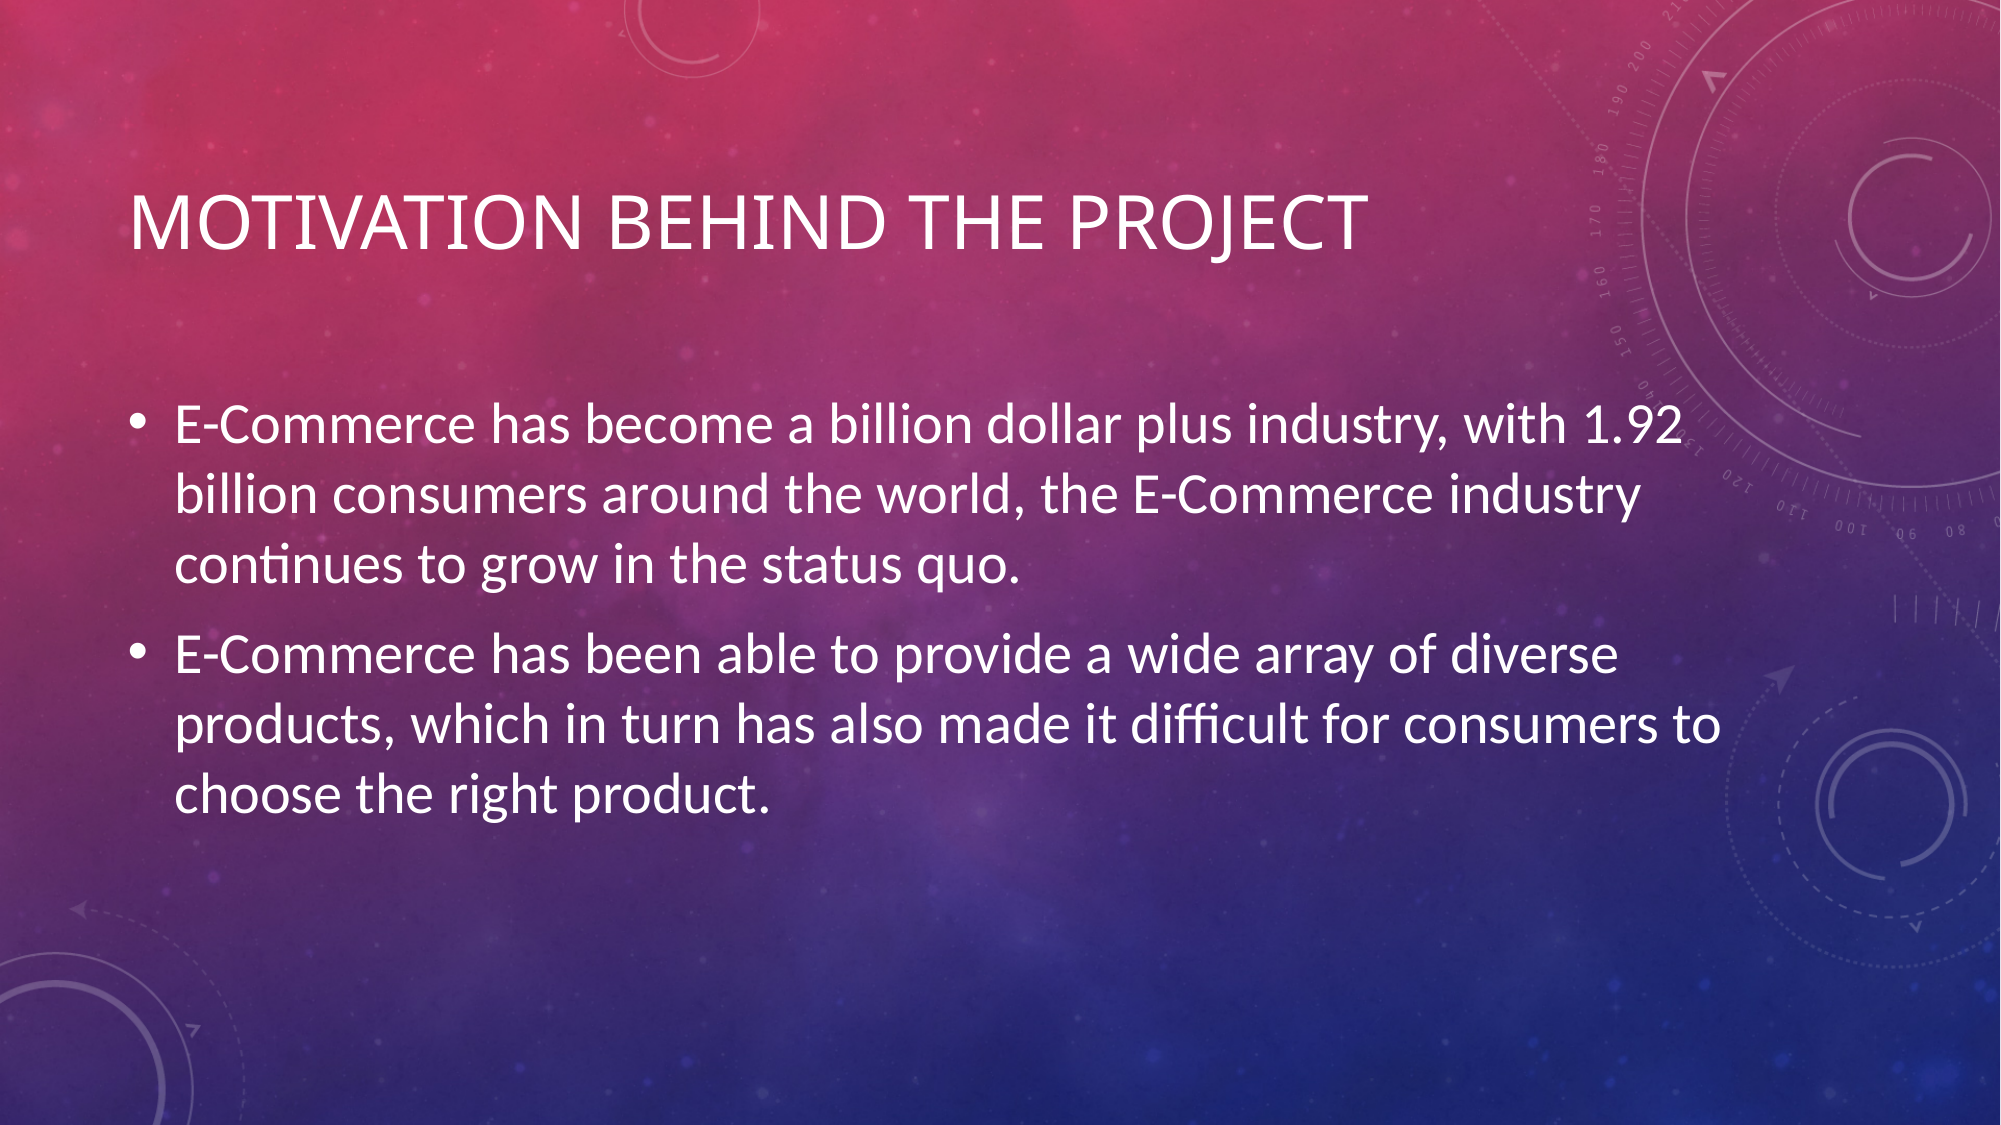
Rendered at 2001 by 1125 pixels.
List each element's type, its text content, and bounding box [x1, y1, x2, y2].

title Motivation behind the project [112, 99, 1775, 339]
picture [0, 0, 2001, 1125]
list E-Commerce has become a billion dollar plus industry, with 1.92 billion consumers around the world, the E-Commerce industry continues to grow in the status quo. E-Commerce has been able to provide a wide array of diverse products, which in turn has also made it difficult for consumers to choose the right product. [112, 351, 1775, 950]
